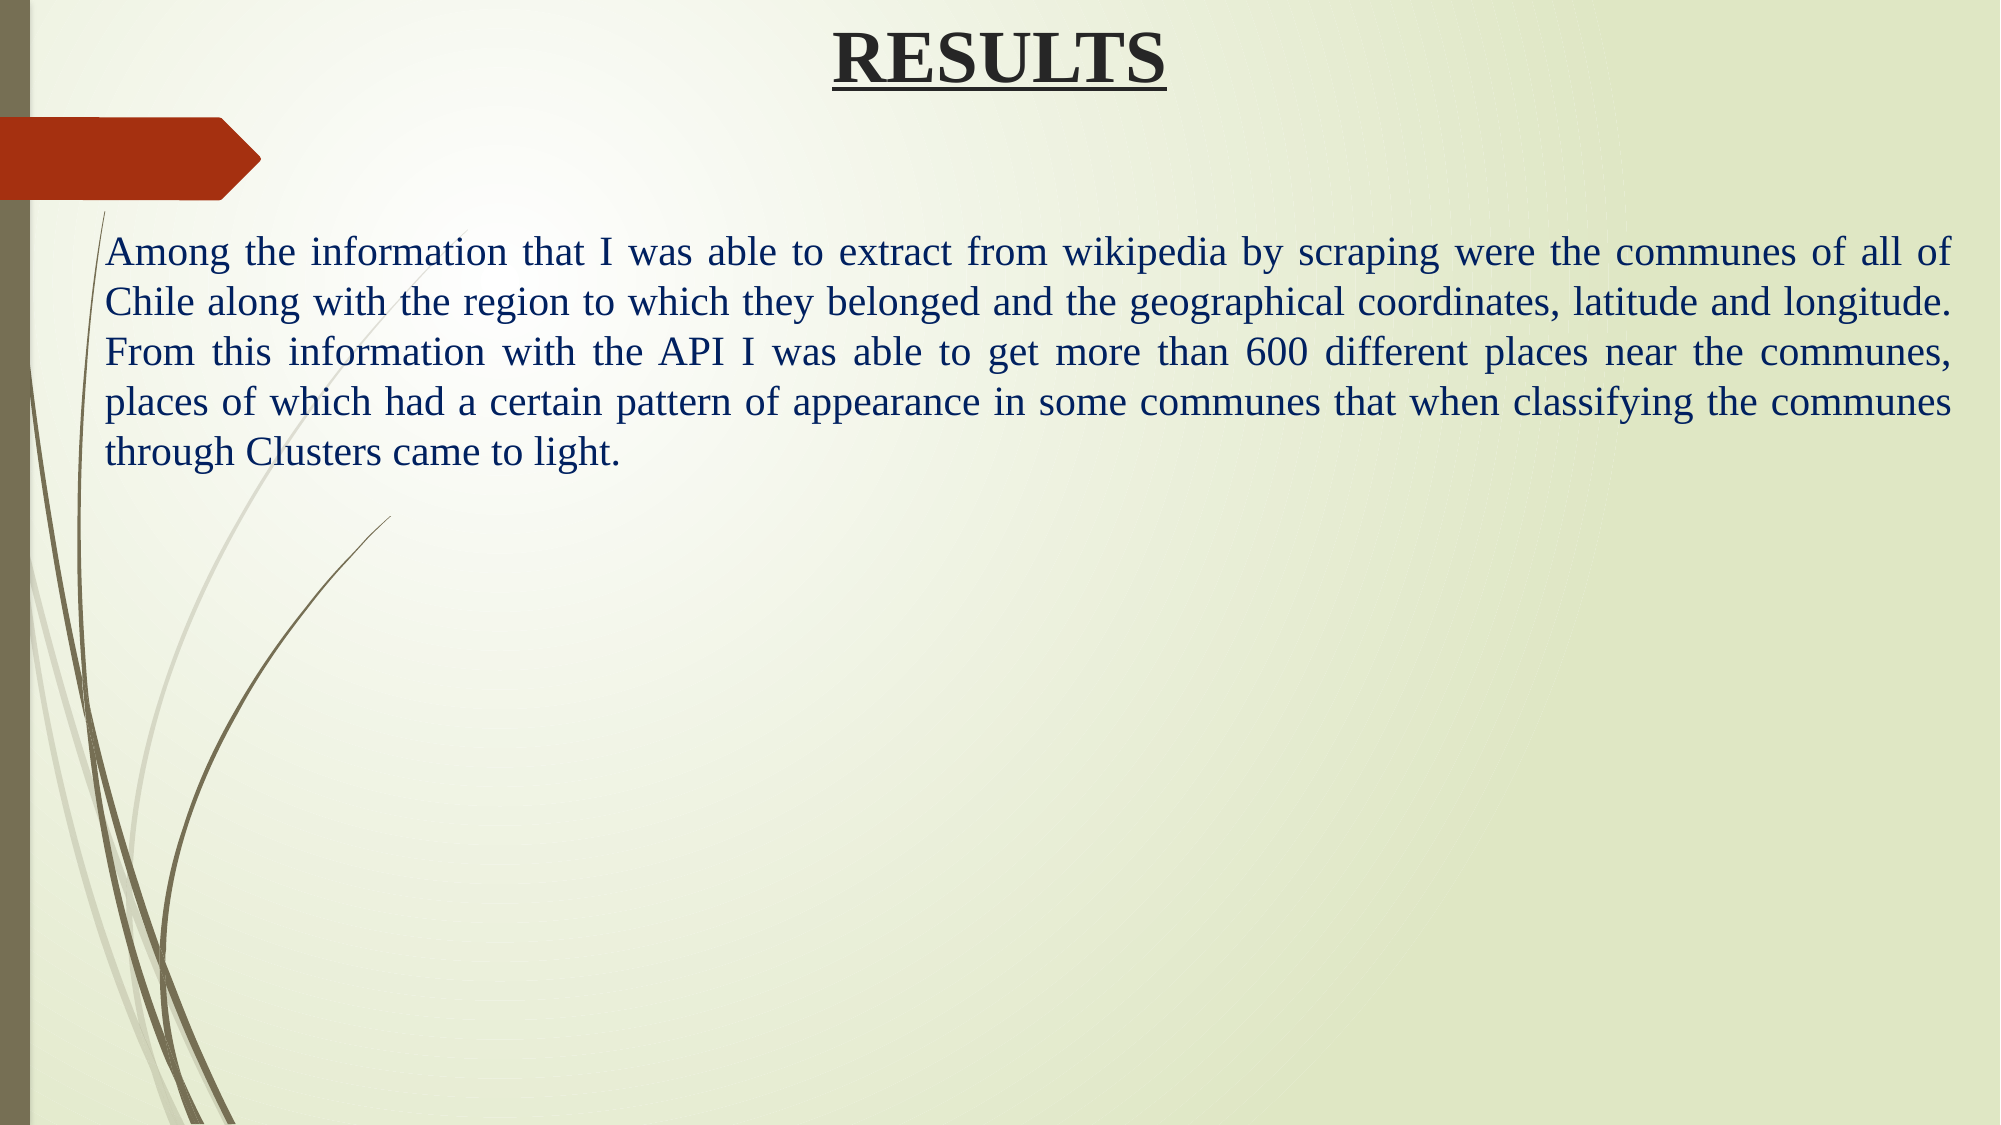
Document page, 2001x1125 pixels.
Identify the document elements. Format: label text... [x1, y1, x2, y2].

title RESULTS [137, 0, 1863, 132]
list Among the information that I was able to extract from wikipedia by scraping were the communes of all of Chile along with the region to which they belonged and the geographical coordinates, latitude and longitude. From this information with the API I was able to get more than 600 different places near the communes, places of which had a certain pattern of appearance in some communes that when classifying the communes through Clusters came to light. [89, 216, 1970, 1125]
